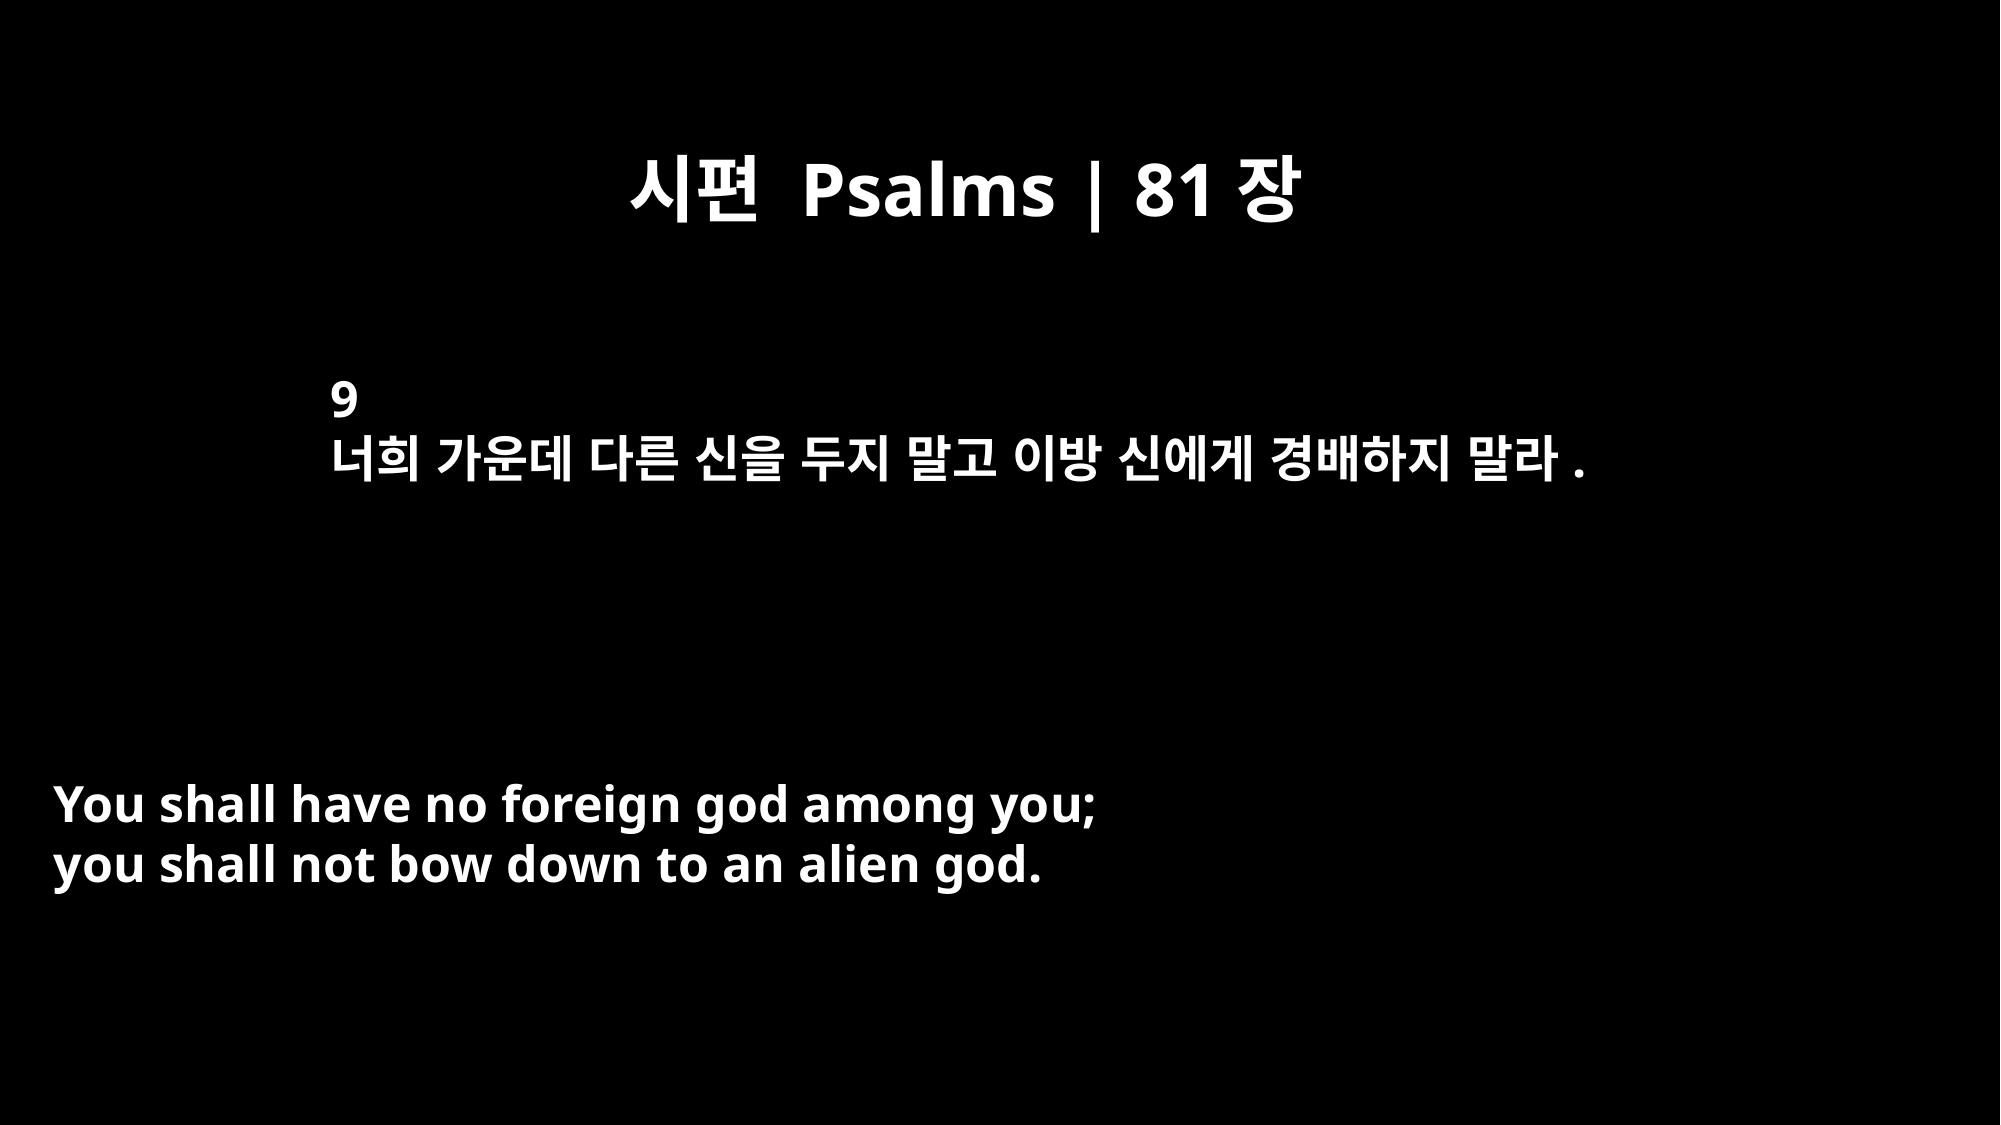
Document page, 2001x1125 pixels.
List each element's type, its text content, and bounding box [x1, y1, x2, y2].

text_box You shall have no foreign god among you; you shall not bow down to an alien god. [39, 764, 1126, 900]
text_box 시편 Psalms | 81장 [613, 136, 1319, 239]
text_box 9 너희 가운데 다른 신을 두지 말고 이방 신에게 경배하지 말라. [315, 359, 1602, 495]
